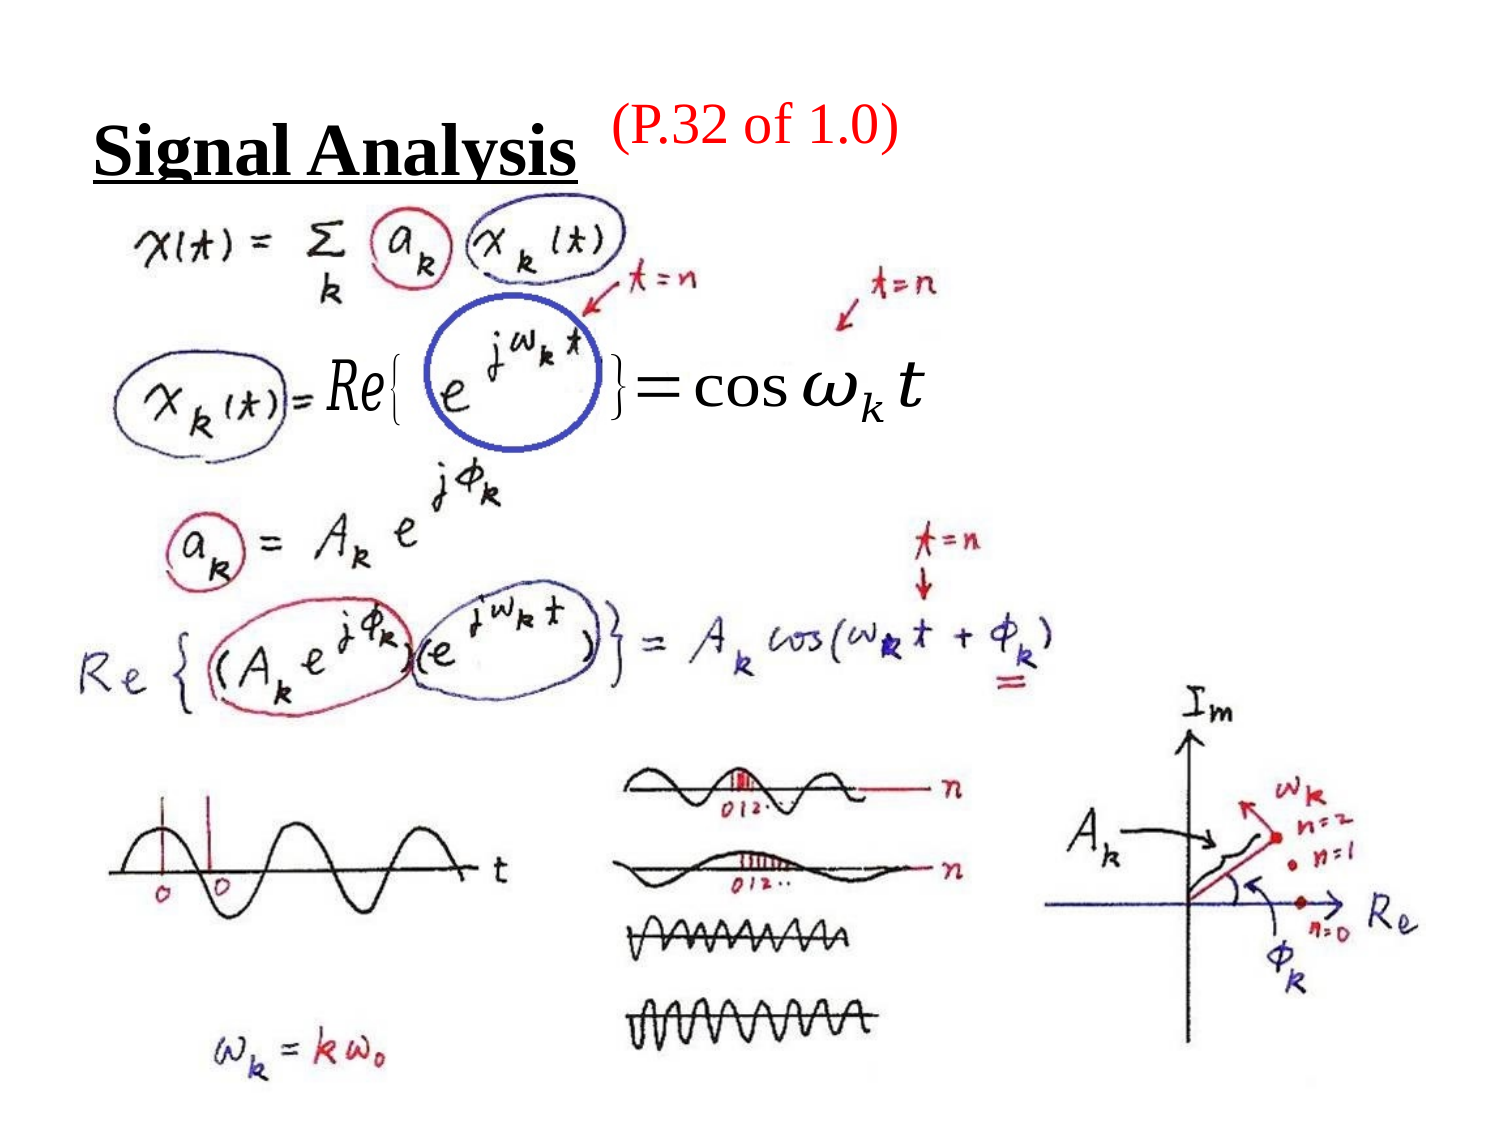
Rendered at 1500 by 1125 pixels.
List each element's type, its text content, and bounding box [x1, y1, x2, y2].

text_box Signal Analysis [2, 3, 594, 198]
picture [74, 184, 1426, 1095]
text_box (P.32 of 1.0) [596, 78, 1069, 163]
